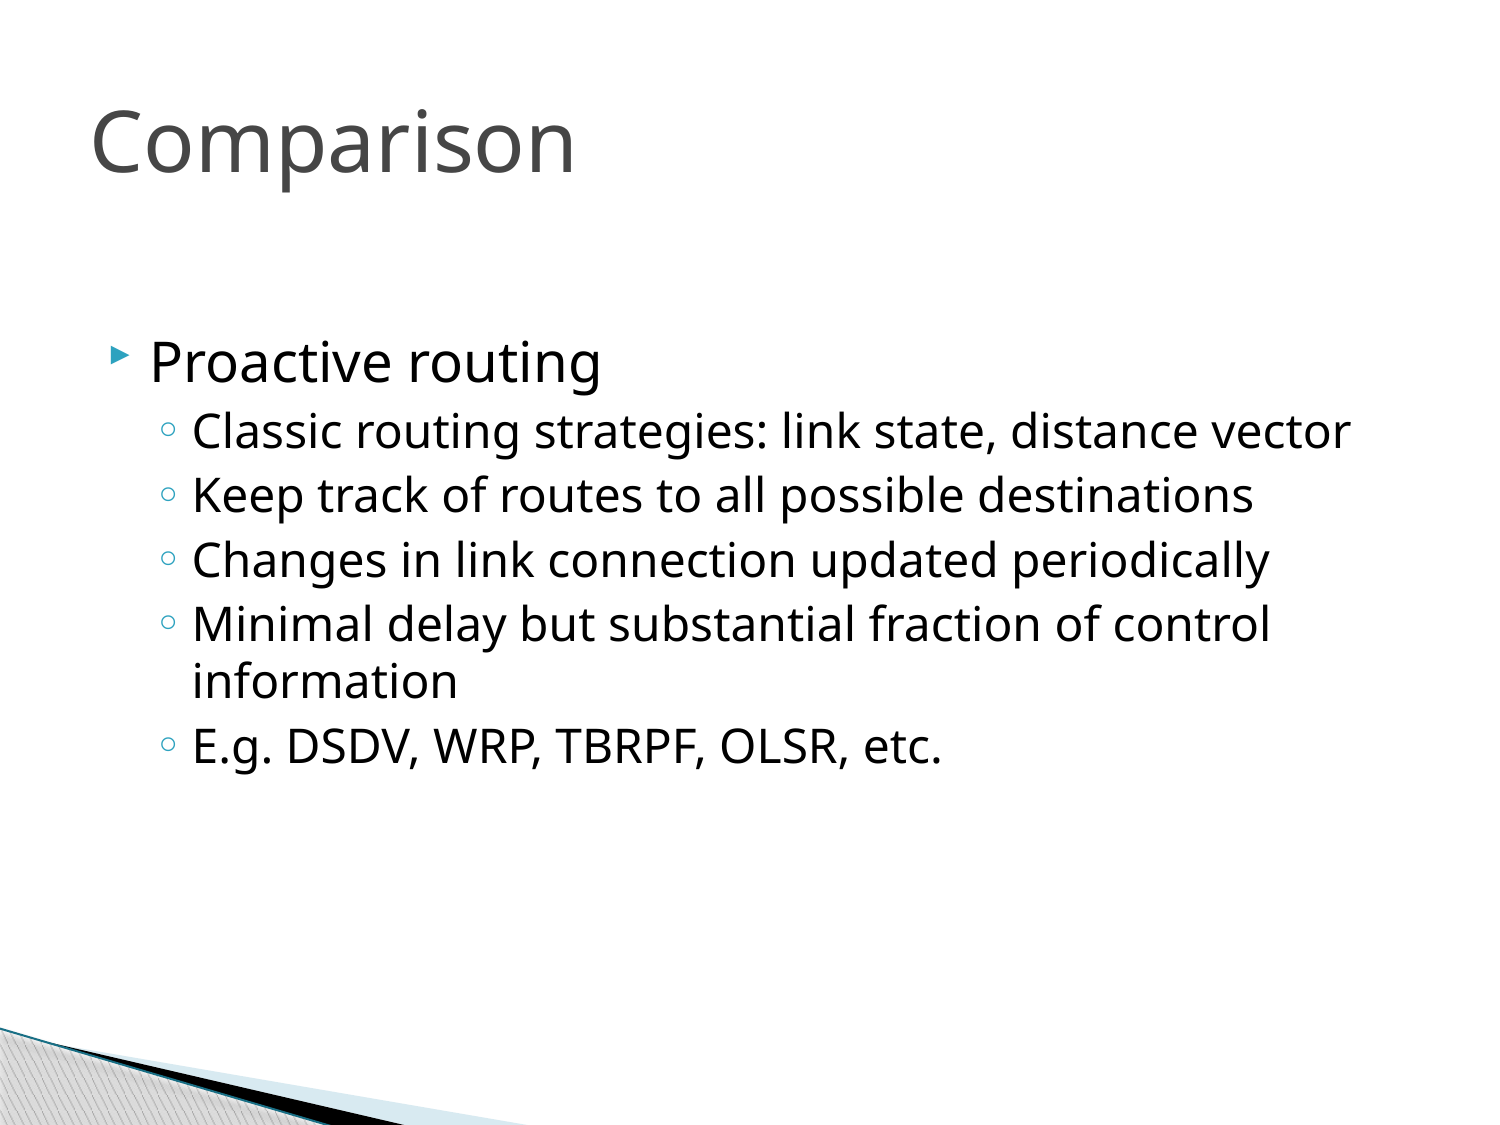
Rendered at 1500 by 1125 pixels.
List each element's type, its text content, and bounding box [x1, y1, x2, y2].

list Proactive routing Classic routing strategies: link state, distance vector Keep track of routes to all possible destinations Changes in link connection updated periodically Minimal delay but substantial fraction of control information E.g. DSDV, WRP, TBRPF, OLSR, etc. [75, 243, 1425, 1035]
title Comparison [75, 45, 1425, 232]
